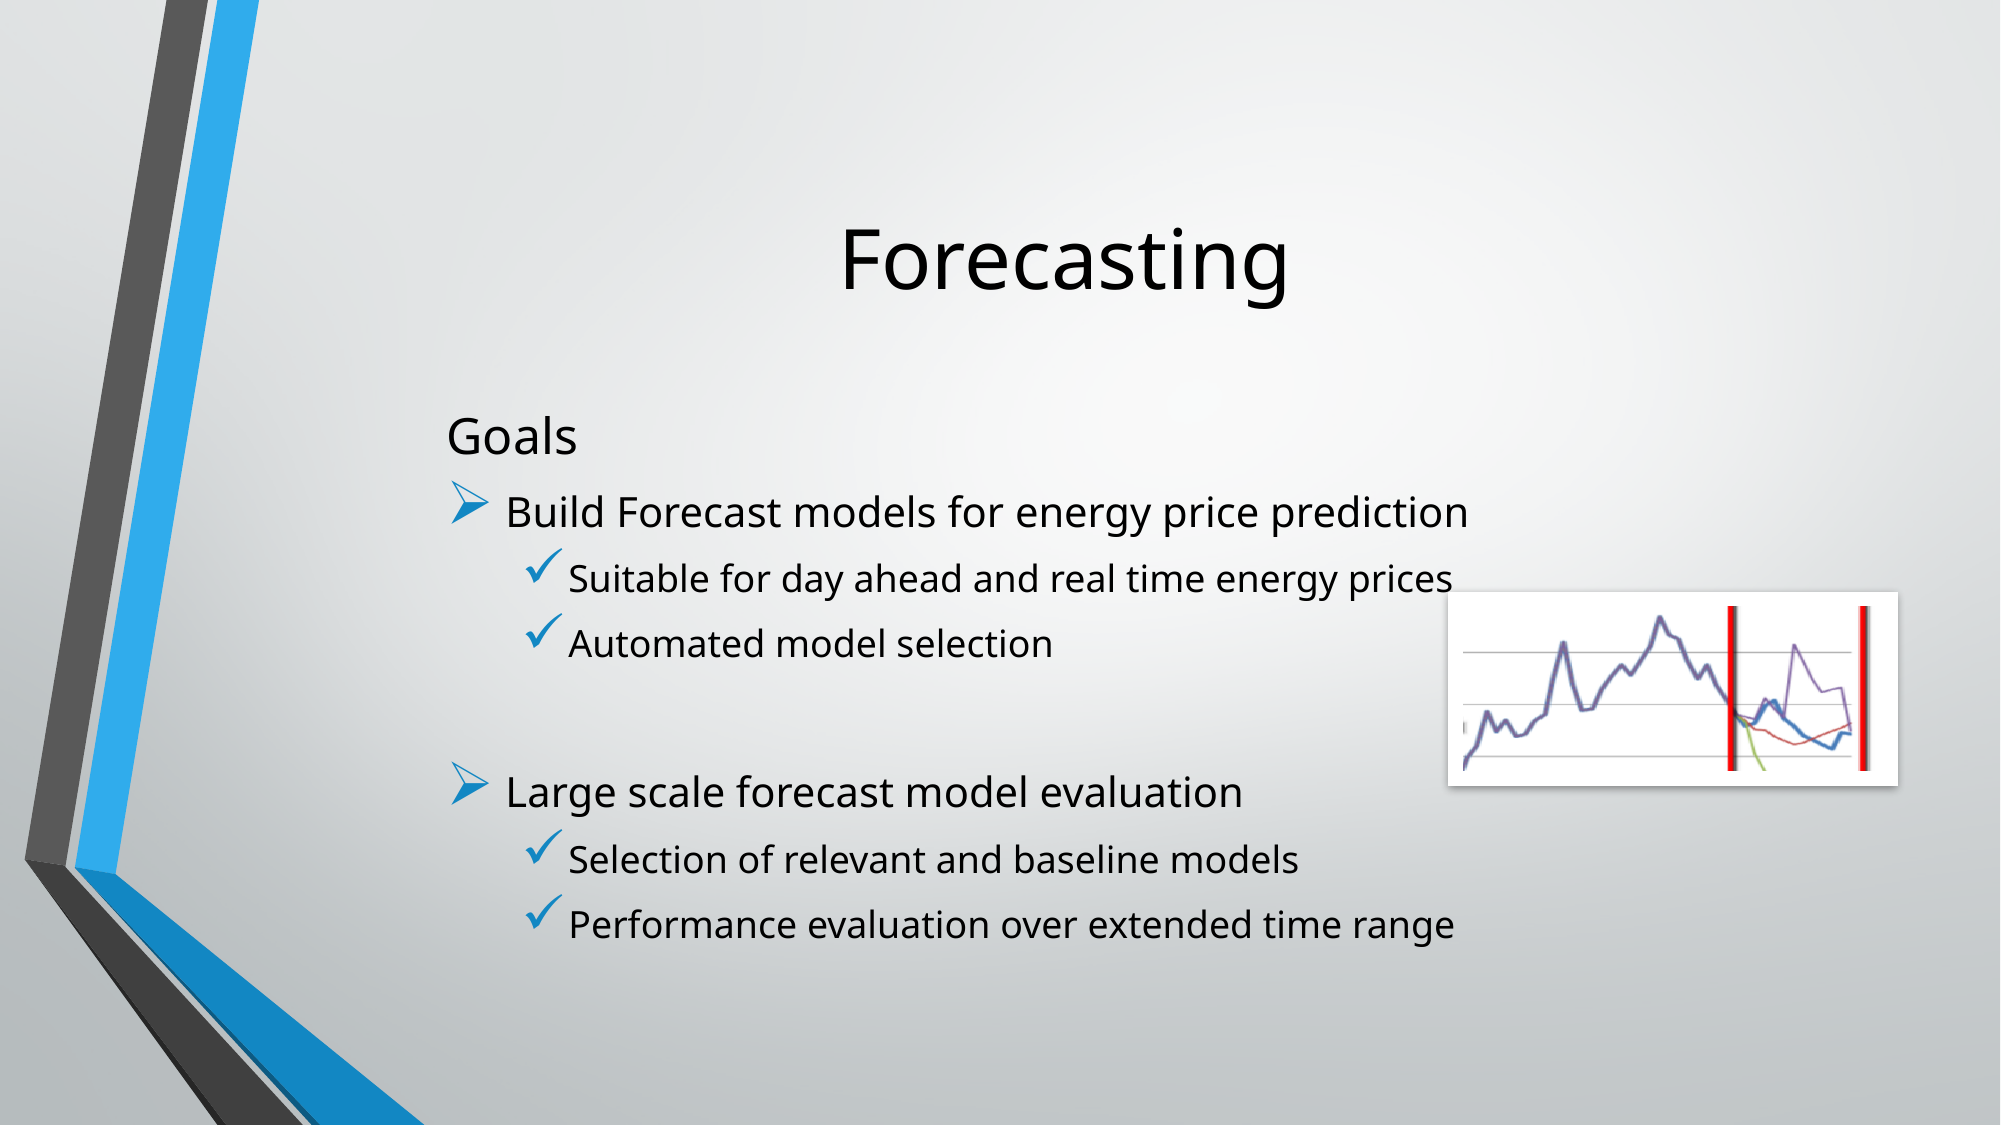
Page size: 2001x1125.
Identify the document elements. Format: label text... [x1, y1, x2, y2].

picture [1462, 606, 1884, 772]
list Goals Build Forecast models for energy price prediction Suitable for day ahead and real time energy prices Automated model selection Large scale forecast model evaluation Selection of relevant and baseline models Performance evaluation over extended time range [356, 318, 1771, 1097]
title Forecasting [243, 112, 1887, 400]
